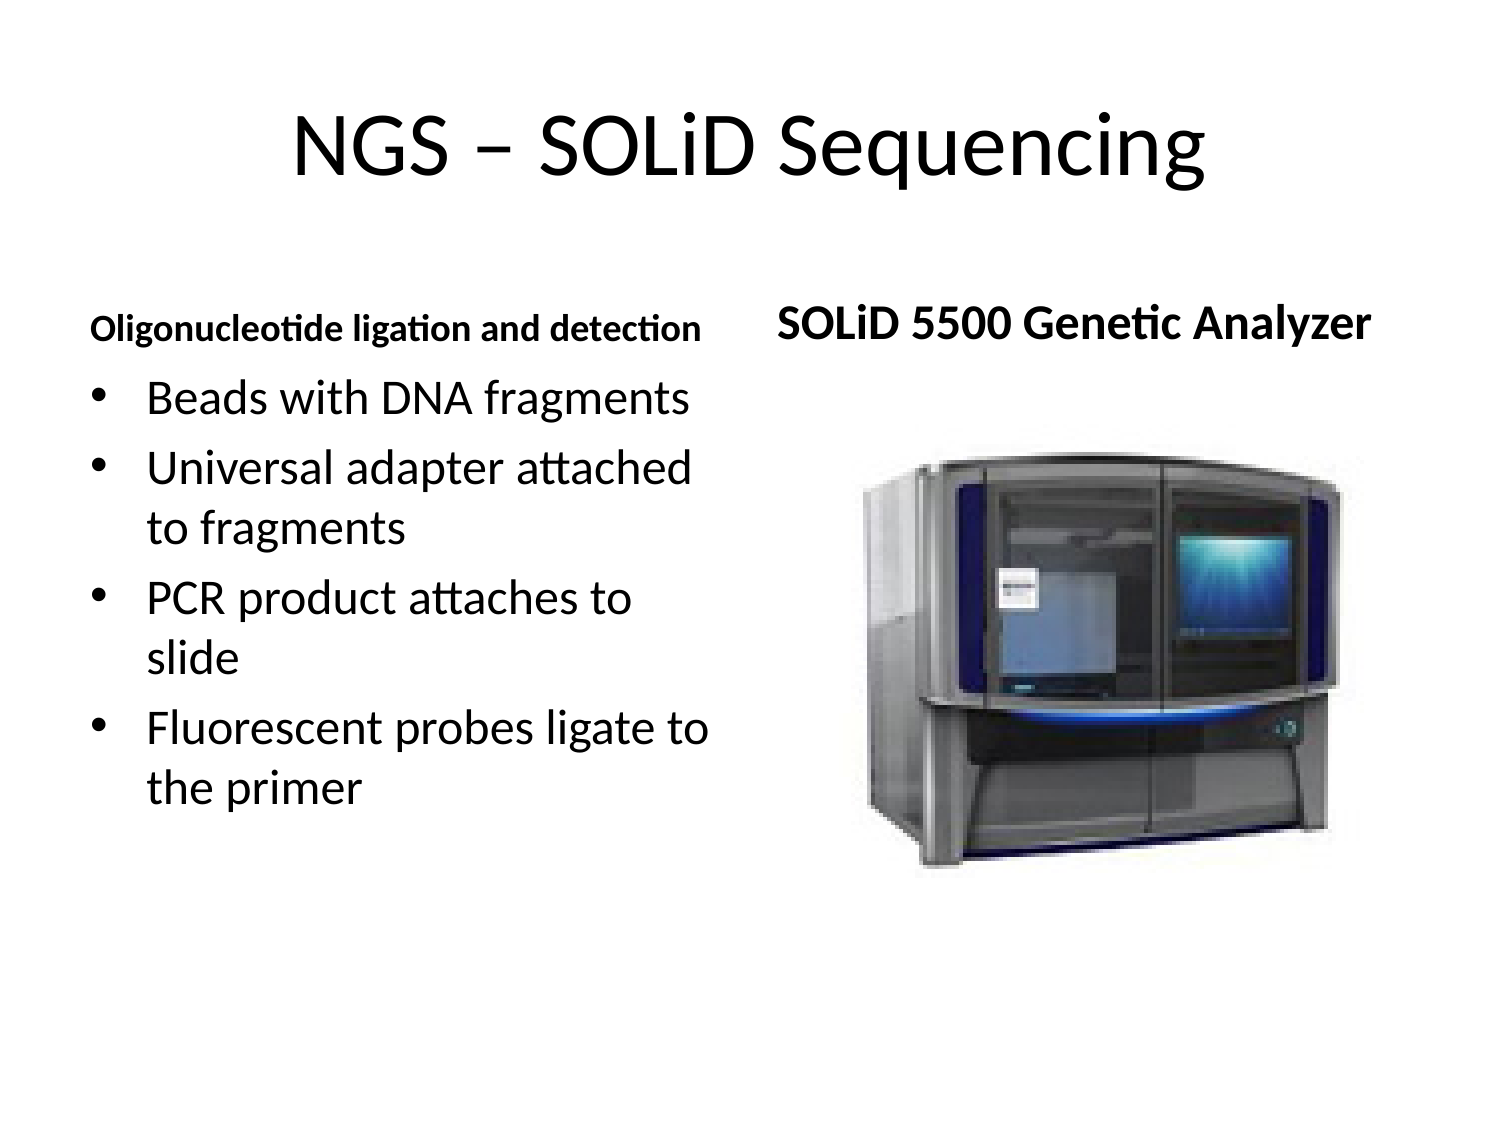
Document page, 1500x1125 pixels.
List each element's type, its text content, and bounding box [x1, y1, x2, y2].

list Beads with DNA fragments Universal adapter attached to fragments PCR product attaches to slide Fluorescent probes ligate to the primer [75, 357, 738, 1005]
list SOLiD 5500 Genetic Analyzer [761, 251, 1425, 357]
list Oligonucleotide ligation and detection [75, 251, 738, 357]
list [787, 424, 1426, 879]
title NGS – SOLiD Sequencing [75, 45, 1425, 233]
